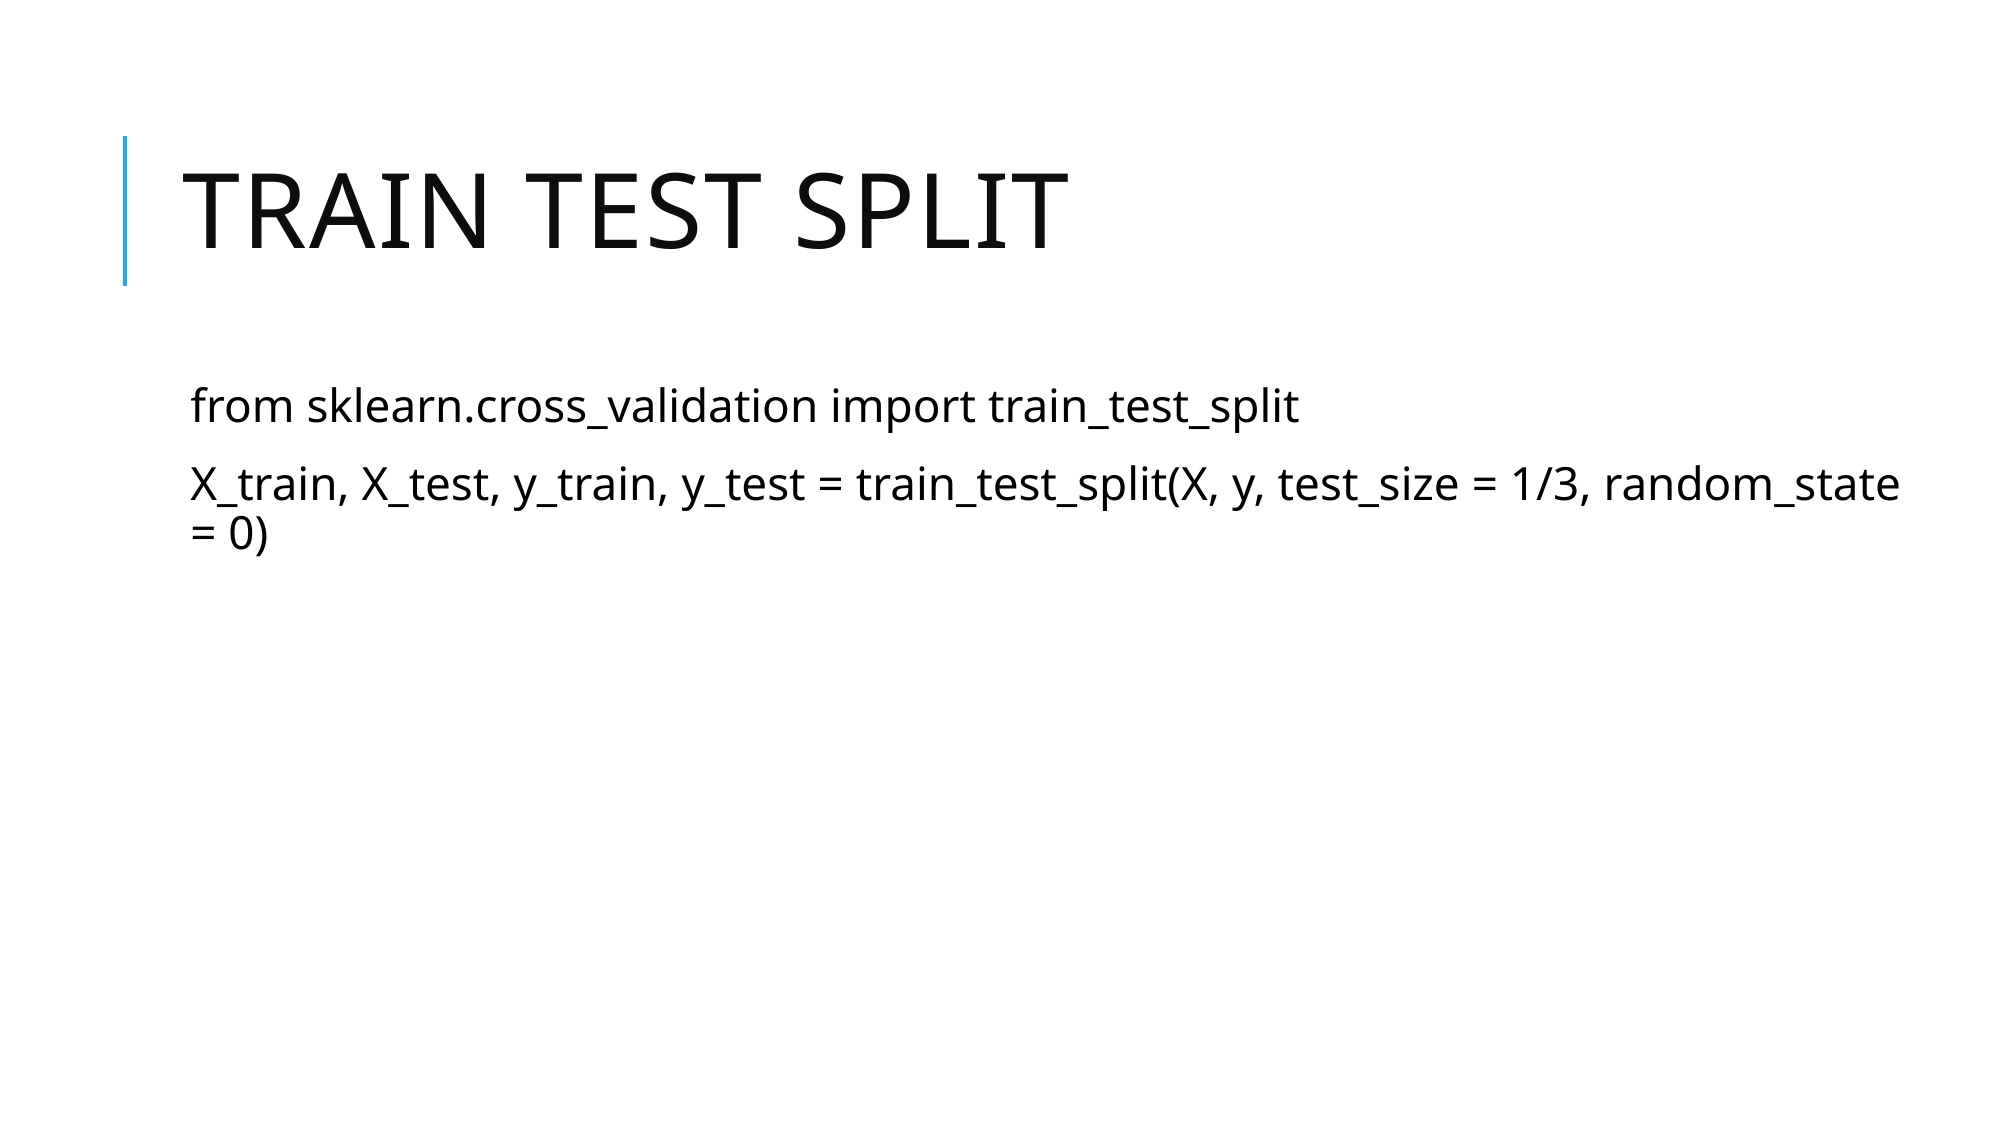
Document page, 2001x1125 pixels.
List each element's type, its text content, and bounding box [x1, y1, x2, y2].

list from sklearn.cross_validation import train_test_split X_train, X_test, y_train, y_test = train_test_split(X, y, test_size = 1/3, random_state = 0) [168, 375, 1929, 1035]
title Train test split [168, 96, 1763, 342]
